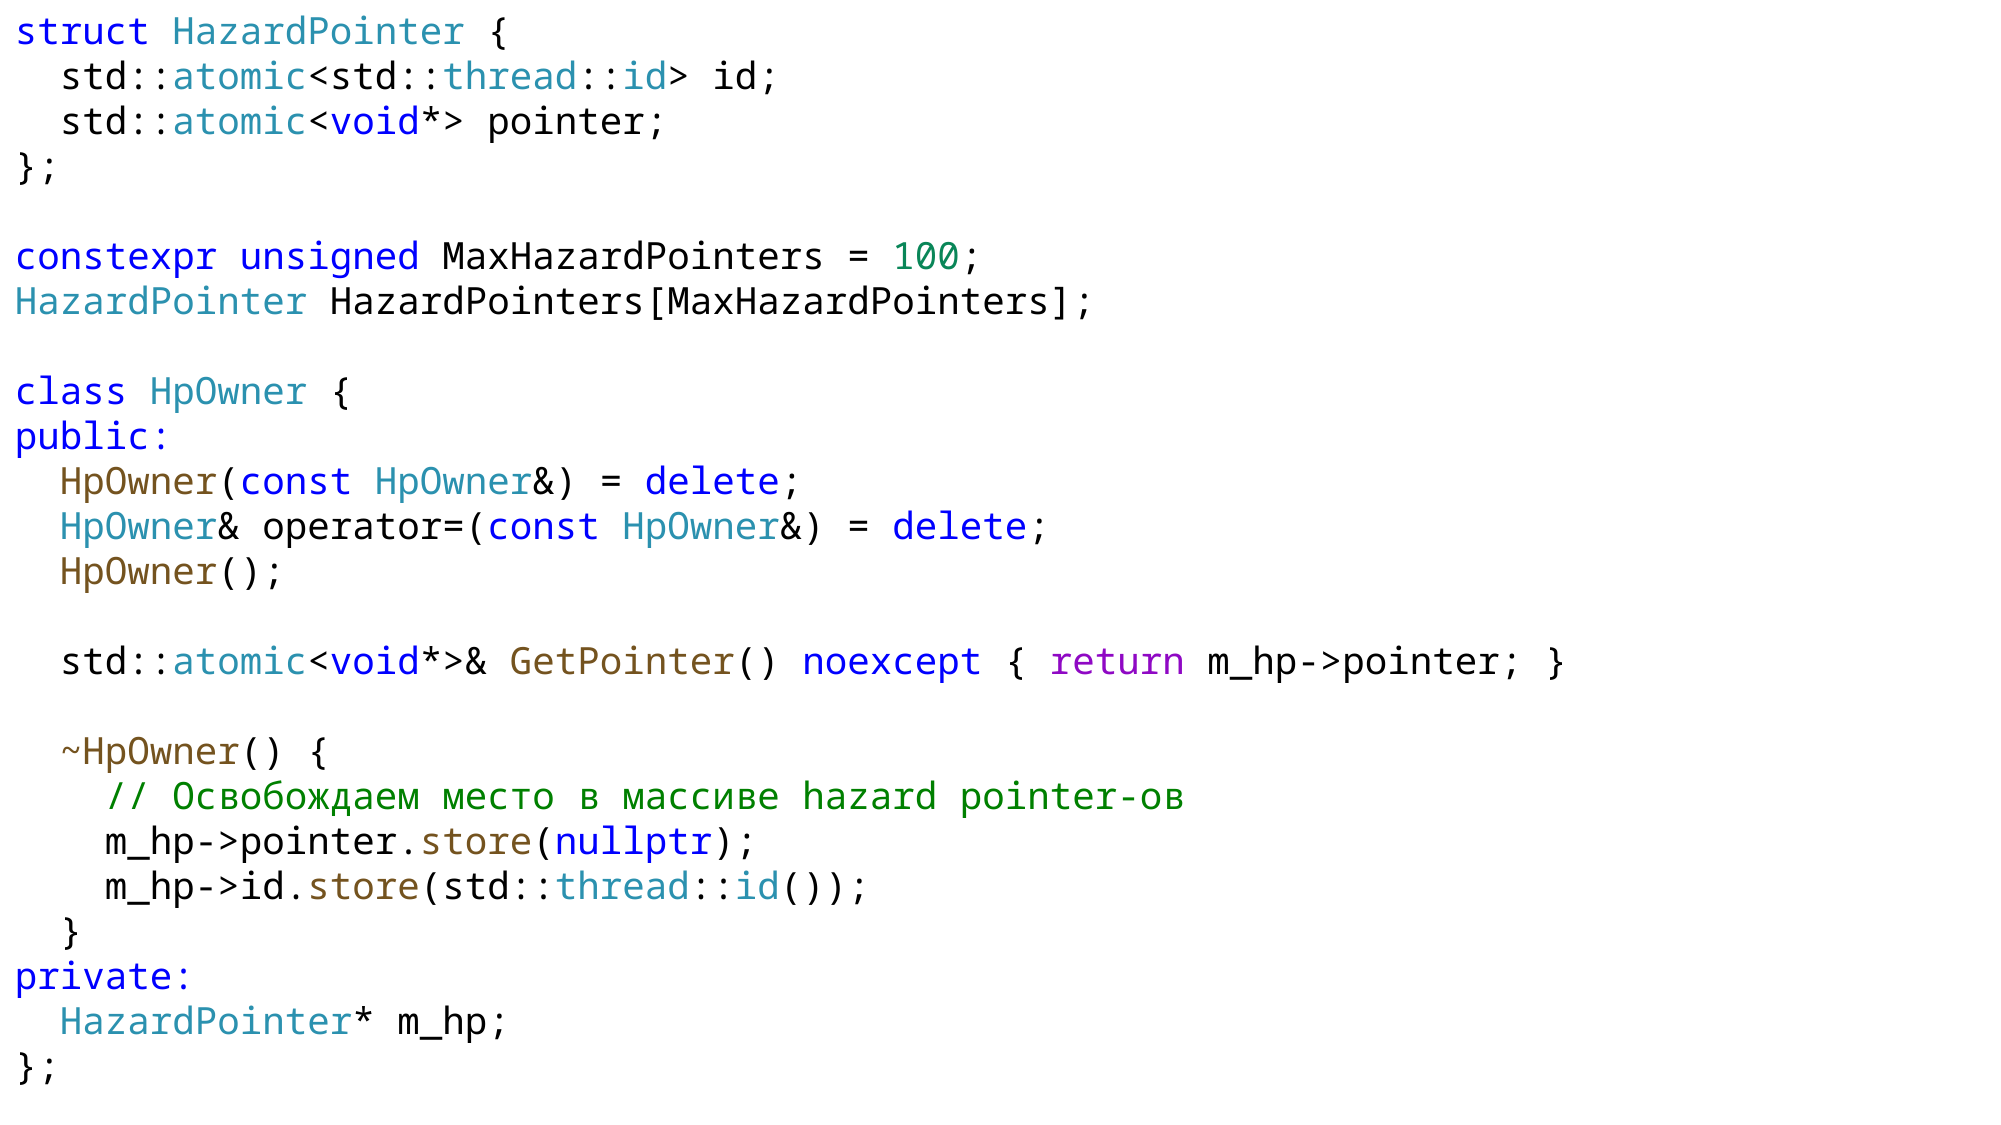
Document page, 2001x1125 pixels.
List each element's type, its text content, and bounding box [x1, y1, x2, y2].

text_box struct HazardPointer { std::atomic<std::thread::id> id; std::atomic<void*> pointer; }; constexpr unsigned MaxHazardPointers = 100; HazardPointer HazardPointers[MaxHazardPointers]; class HpOwner { public: HpOwner(const HpOwner&) = delete; HpOwner& operator=(const HpOwner&) = delete; HpOwner(); std::atomic<void*>& GetPointer() noexcept { return m_hp->pointer; } ~HpOwner() { // Освобождаем место в массиве hazard pointer-ов m_hp->pointer.store(nullptr); m_hp->id.store(std::thread::id()); } private: HazardPointer* m_hp; }; [0, 0, 1702, 1095]
